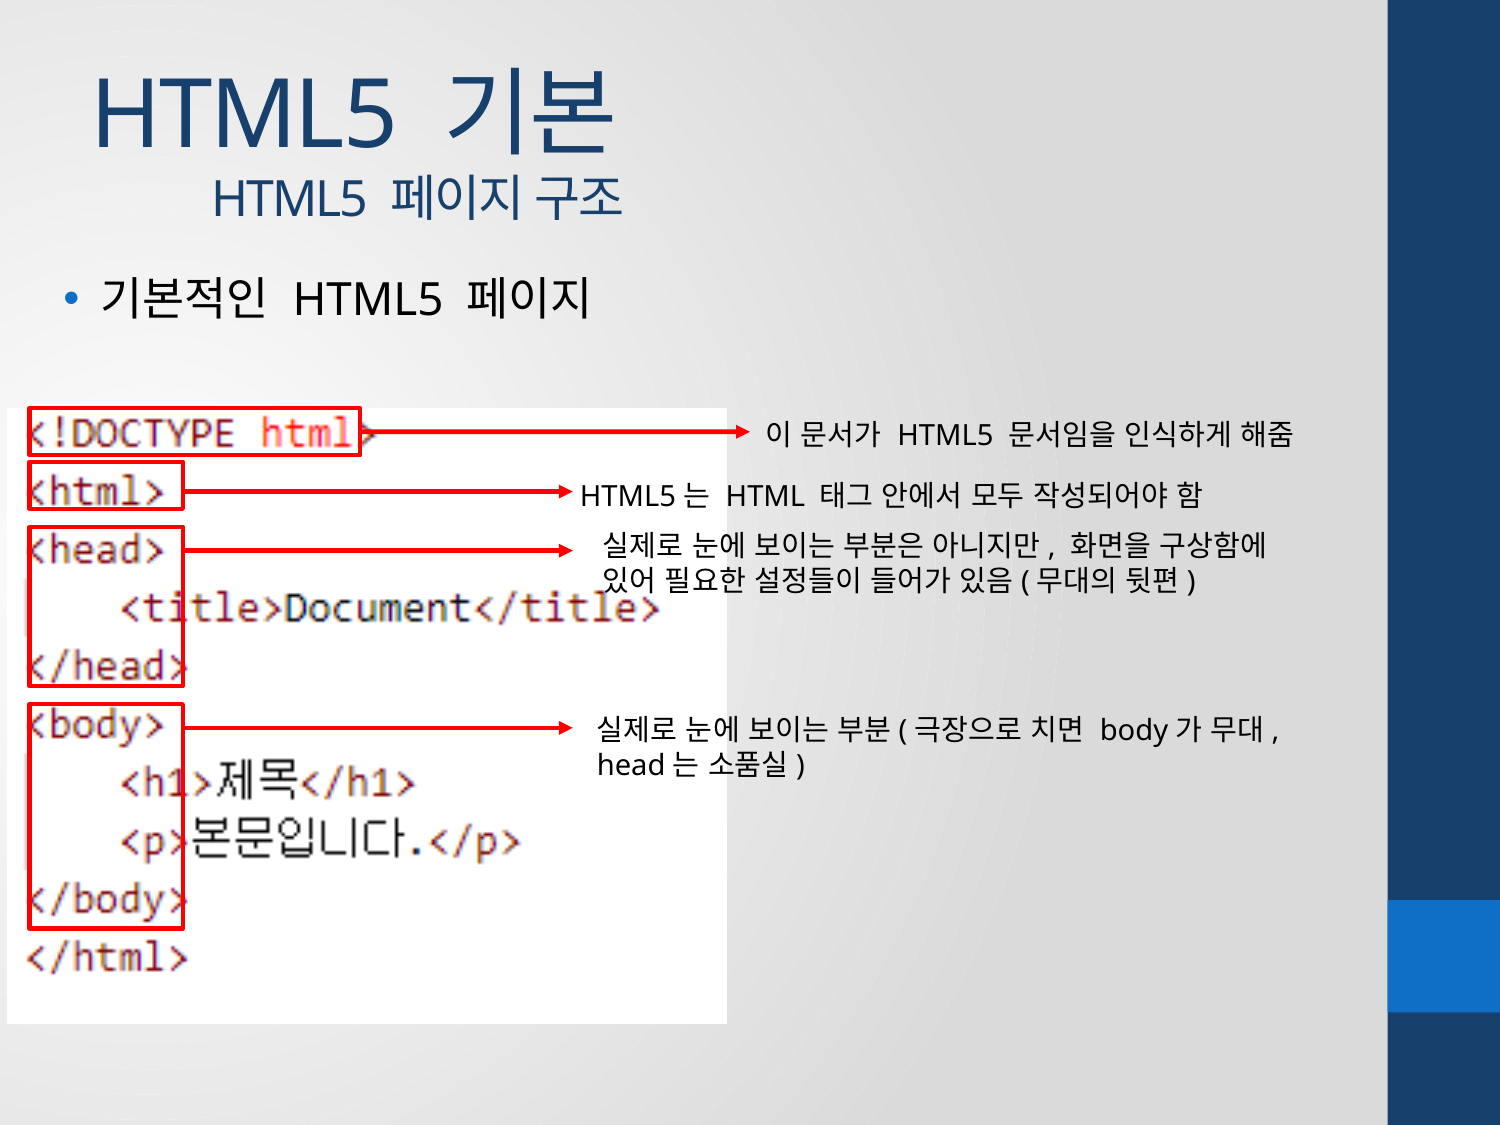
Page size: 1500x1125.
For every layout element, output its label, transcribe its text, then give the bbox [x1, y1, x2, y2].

title HTML5 기본 HTML5 페이지 구조 [75, 45, 1325, 233]
text_box HTML5는 HTML 태그 안에서 모두 작성되어야 함 [736, 470, 1219, 520]
text_box 실제로 눈에 보이는 부분은 아니지만, 화면을 구상함에 있어 필요한 설정들이 들어가 있음(무대의 뒷편) [736, 520, 1283, 605]
picture [6, 407, 727, 1024]
list 기본적인 HTML5 페이지 [29, 262, 1425, 1050]
text_box 실제로 눈에 보이는 부분(극장으로 치면 body가 무대, head는 소품실) [736, 703, 1302, 789]
text_box 이 문서가 HTML5 문서임을 인식하게 해줌 [751, 409, 1310, 459]
